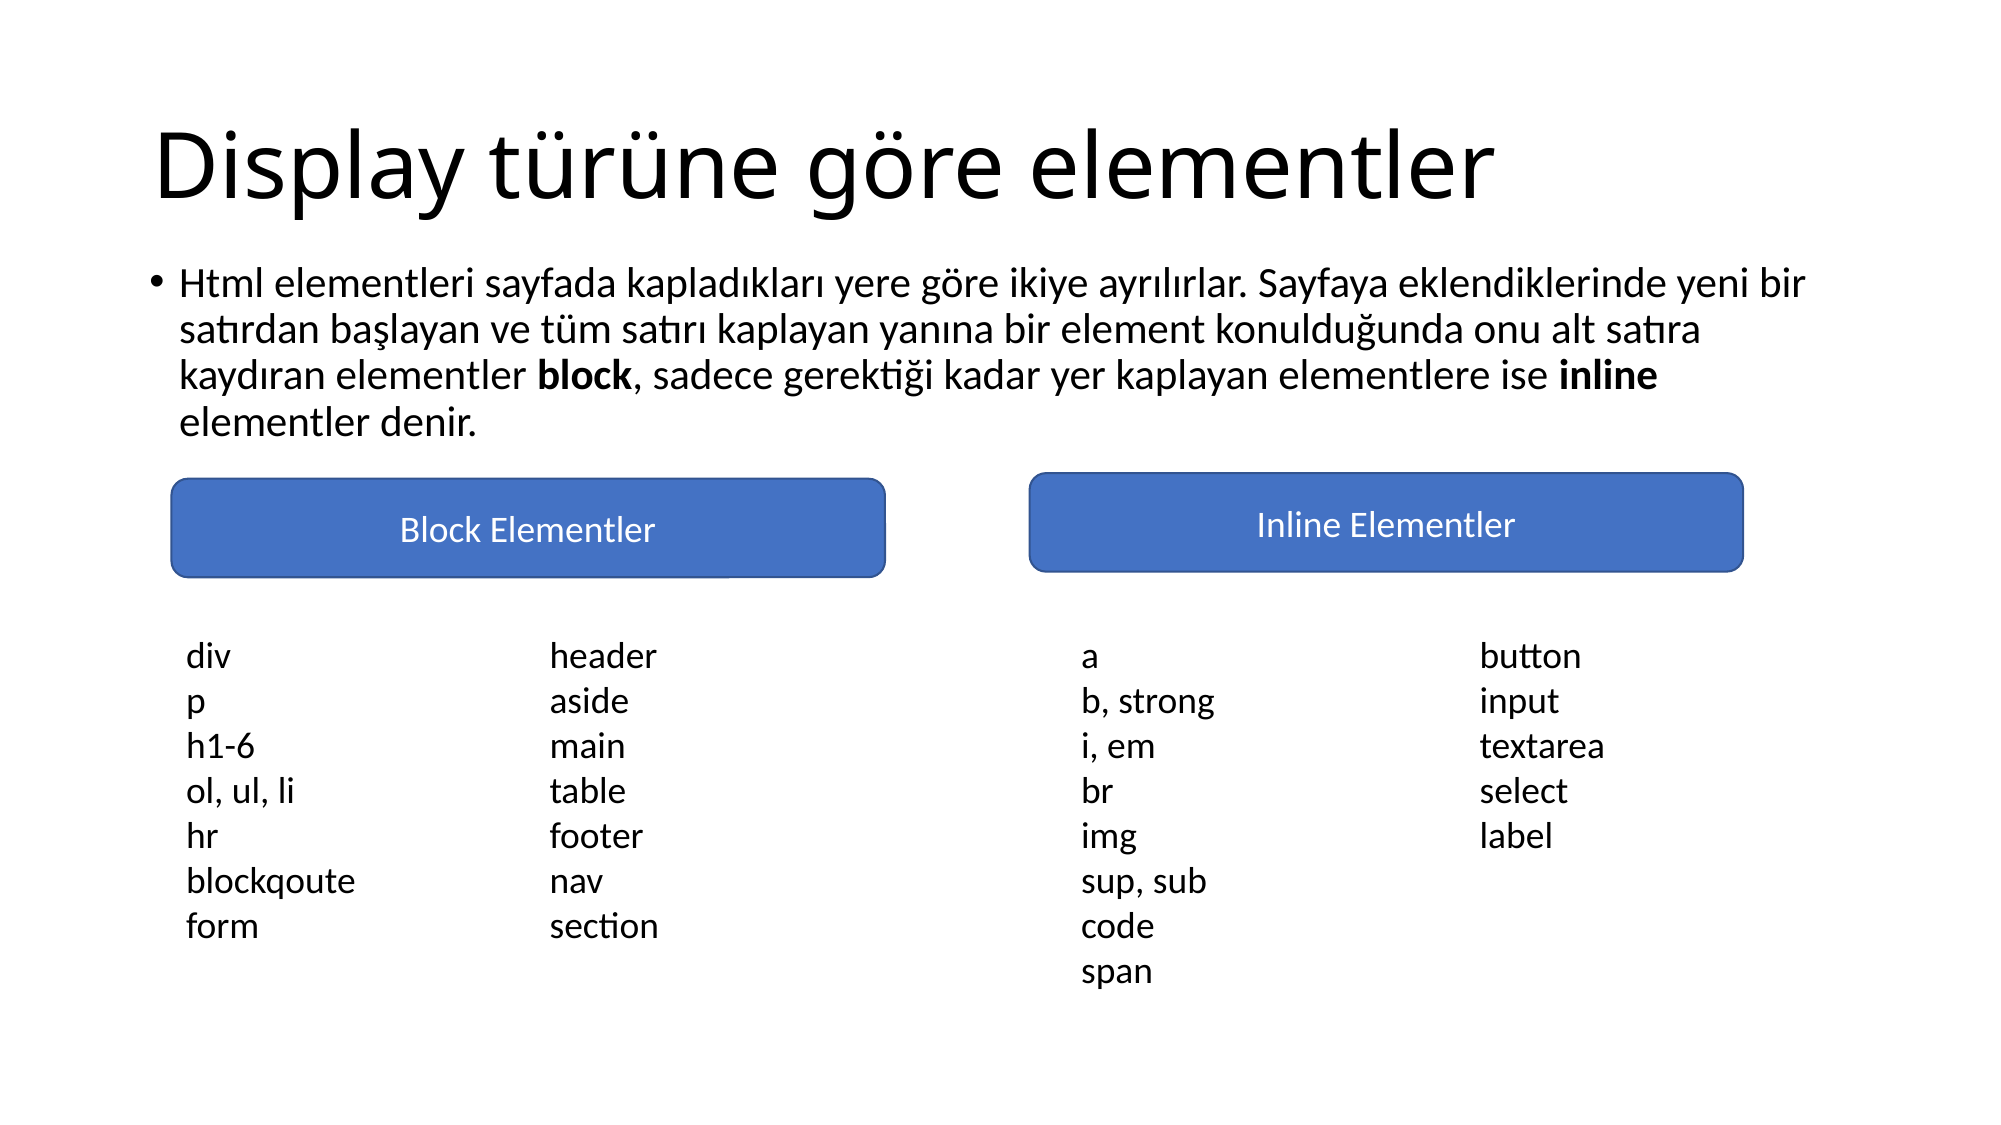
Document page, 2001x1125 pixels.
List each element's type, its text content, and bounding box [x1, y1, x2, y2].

text_box button input textarea select label [1464, 623, 1780, 909]
title Display türüne göre elementler [137, 59, 1863, 252]
text_box Block Elementler [170, 477, 887, 579]
text_box header aside main table footer nav section [534, 623, 850, 999]
text_box div p h1-6 ol, ul, li hr blockqoute form [171, 623, 487, 954]
text_box a b, strong i, em br img sup, sub code span [1066, 623, 1382, 999]
list Html elementleri sayfada kapladıkları yere göre ikiye ayrılırlar. Sayfaya eklendiklerinde yeni bir satırdan başlayan ve tüm satırı kaplayan yanına bir element konulduğunda onu alt satıra kaydıran elementler block, sadece gerektiği kadar yer kaplayan elementlere ise inline elementler denir. [134, 252, 1869, 456]
text_box Inline Elementler [1028, 472, 1745, 573]
